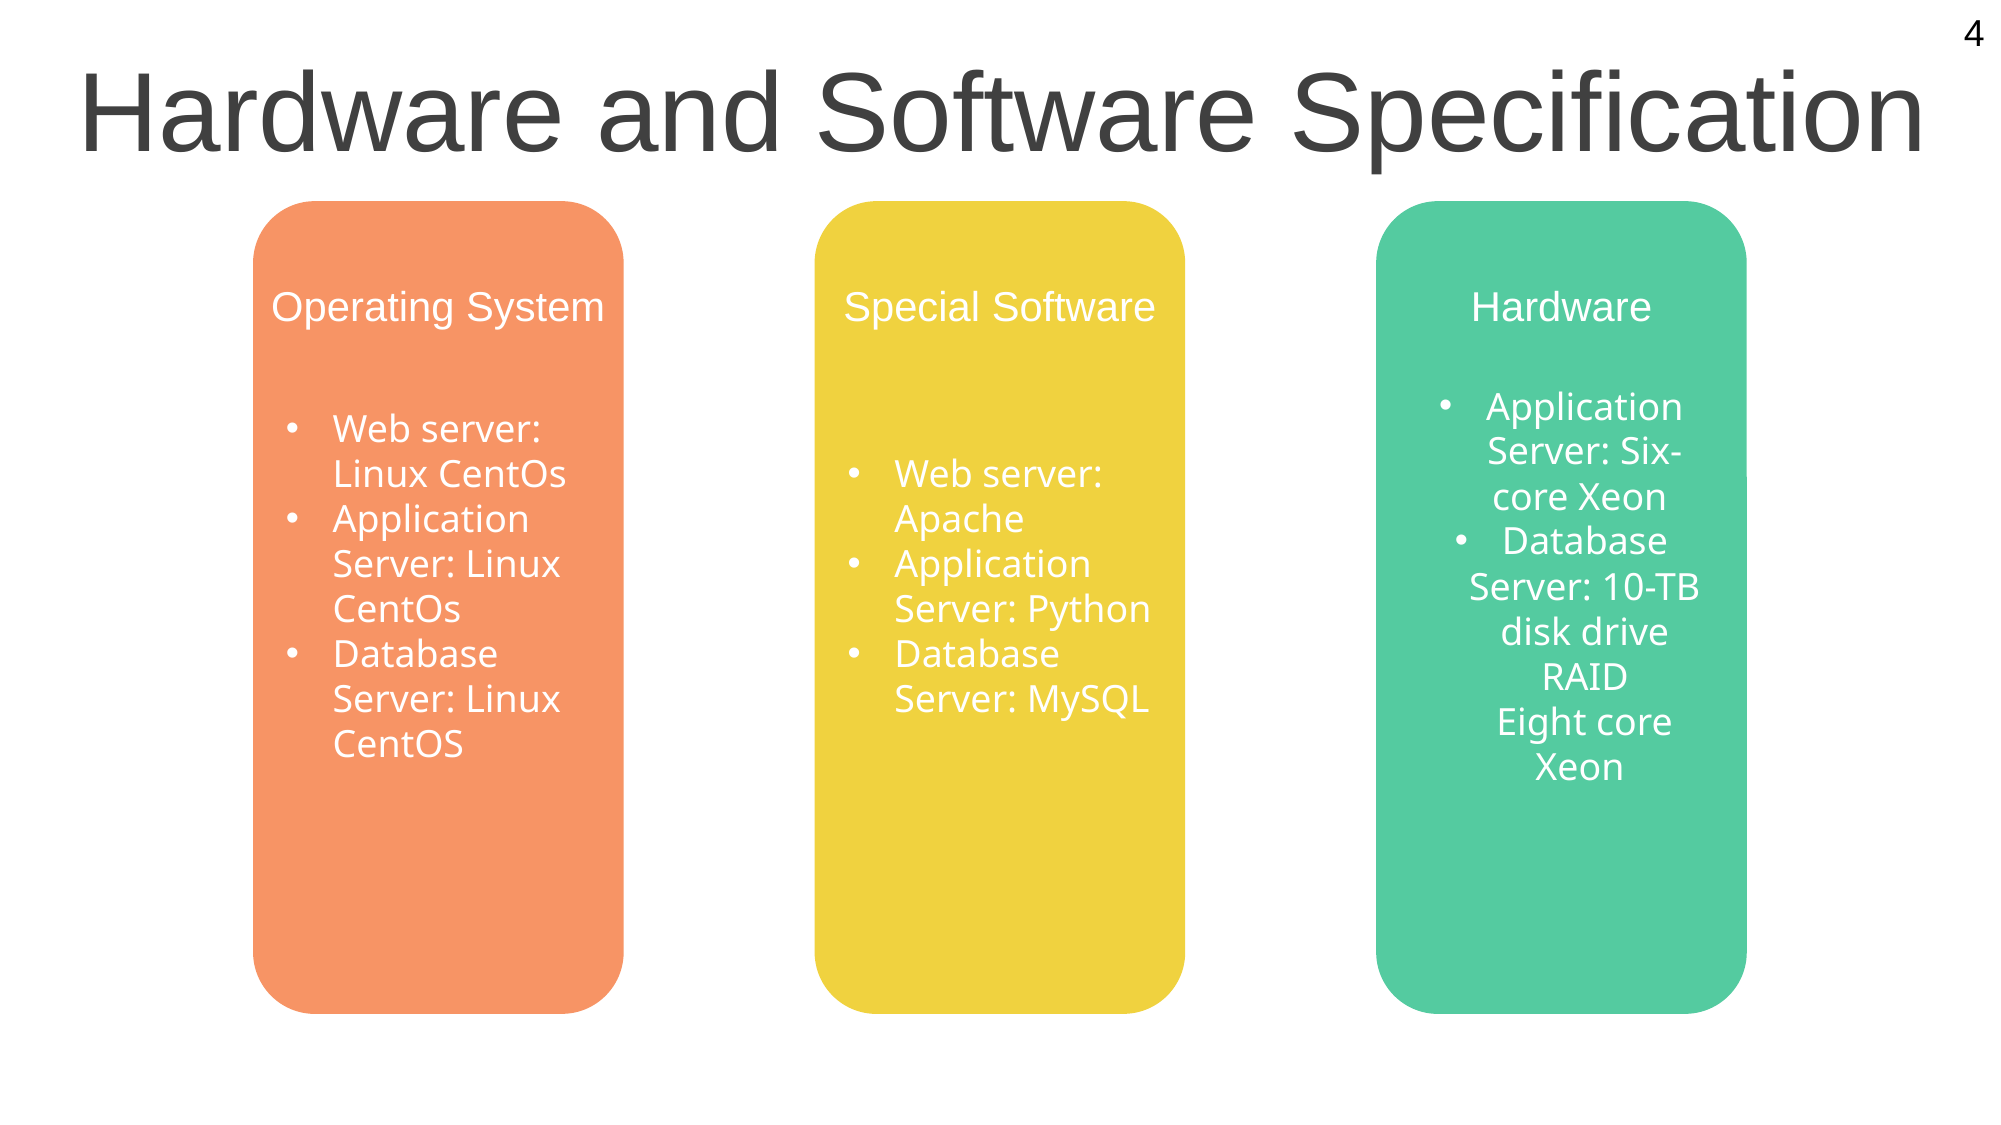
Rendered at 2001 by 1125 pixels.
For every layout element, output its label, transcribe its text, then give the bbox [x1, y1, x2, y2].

text_box Web server: Linux CentOs Application Server: Linux CentOs Database Server: Linux CentOS [252, 200, 625, 1015]
text_box Hardware [1376, 272, 1747, 338]
text_box Special Software [814, 272, 1186, 338]
list Hardware and Software Specification [53, 55, 1952, 175]
text_box Application Server: Six-core Xeon Database Server: 10-TB disk drive RAID Eight core Xeon [1375, 200, 1748, 1015]
text_box 4 [1949, 1, 2000, 62]
text_box Operating System [253, 272, 624, 338]
text_box Web server: Apache Application Server: Python Database Server: MySQL [813, 200, 1187, 1015]
